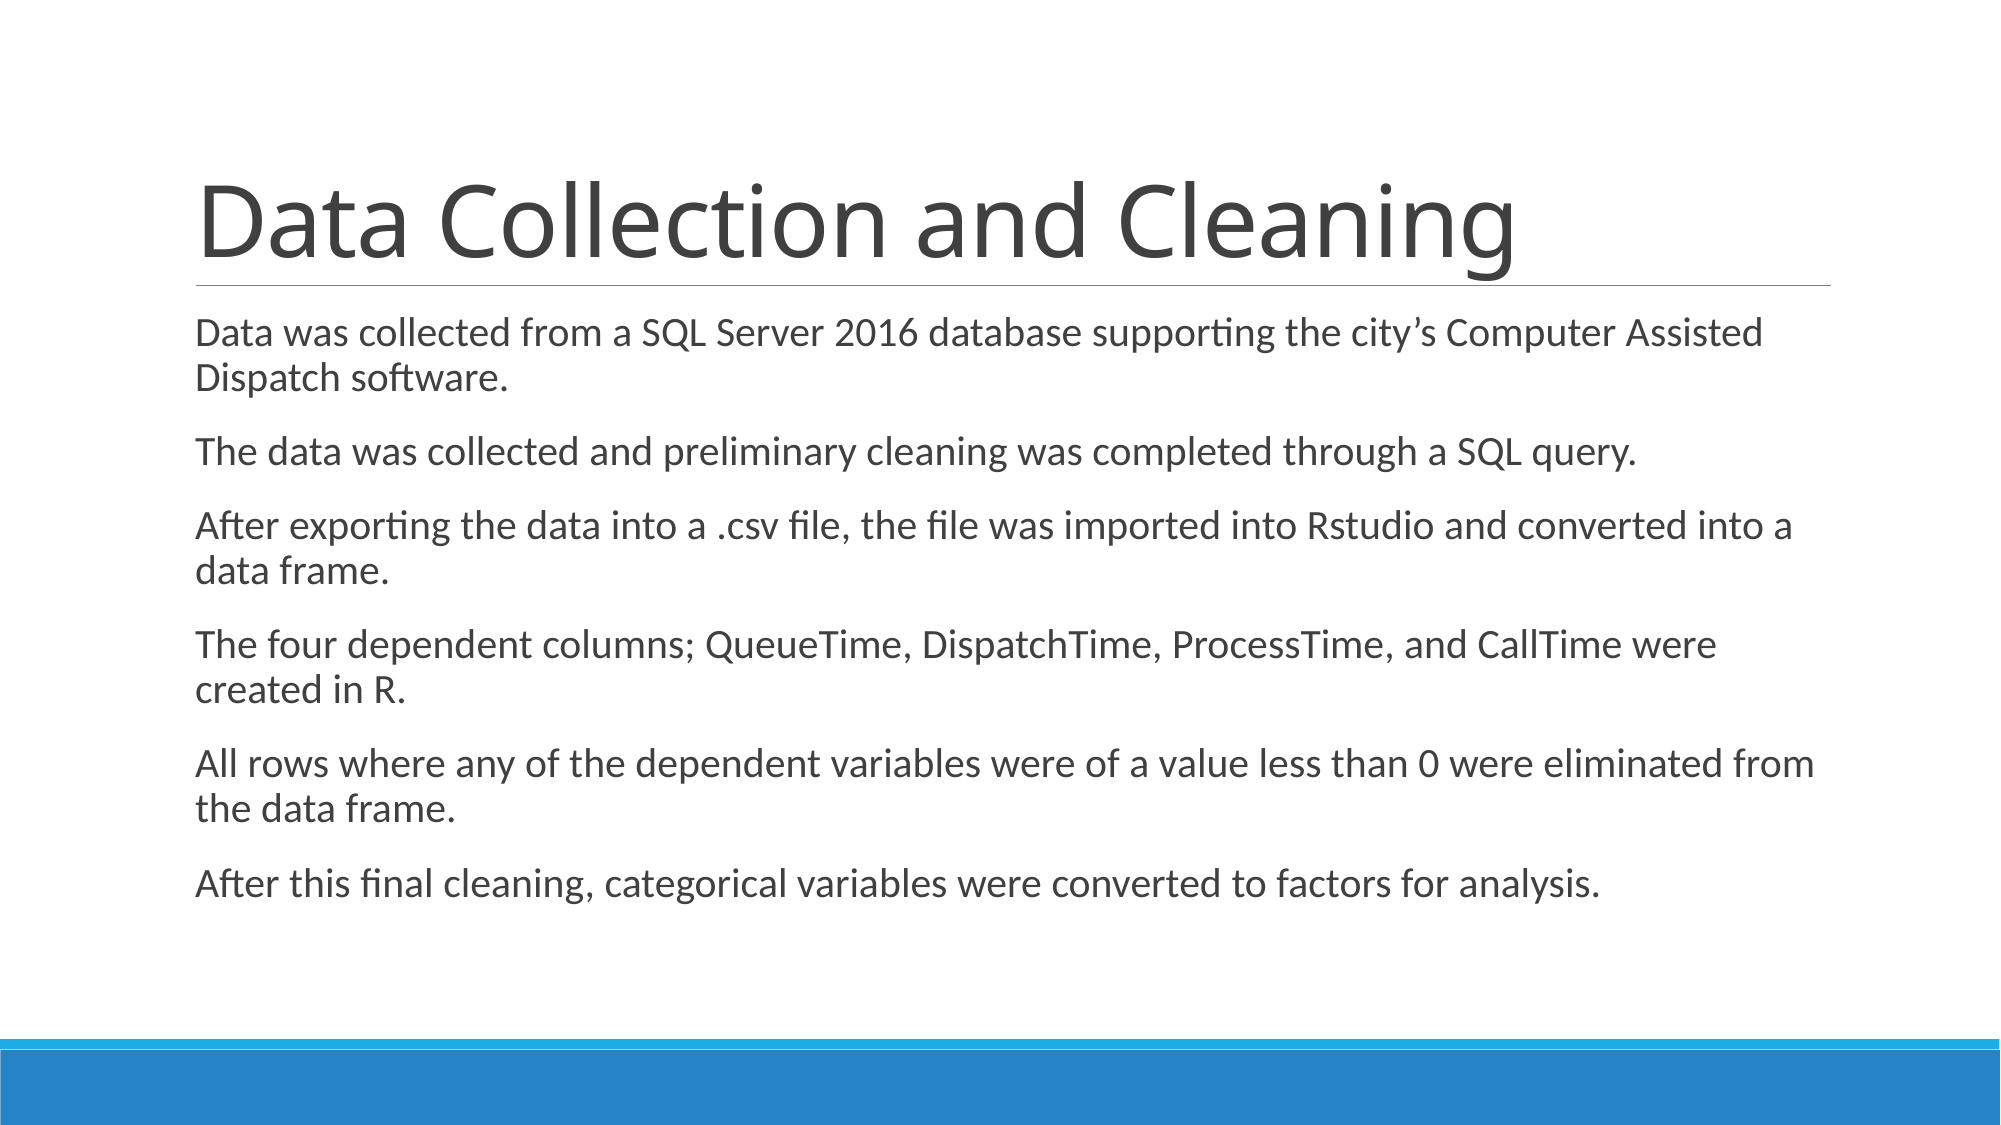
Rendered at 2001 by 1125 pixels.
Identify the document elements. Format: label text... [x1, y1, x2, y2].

title Data Collection and Cleaning [180, 47, 1830, 285]
list Data was collected from a SQL Server 2016 database supporting the city’s Computer Assisted Dispatch software. The data was collected and preliminary cleaning was completed through a SQL query. After exporting the data into a .csv file, the file was imported into Rstudio and converted into a data frame. The four dependent columns; QueueTime, DispatchTime, ProcessTime, and CallTime were created in R. All rows where any of the dependent variables were of a value less than 0 were eliminated from the data frame. After this final cleaning, categorical variables were converted to factors for analysis. [180, 302, 1830, 963]
